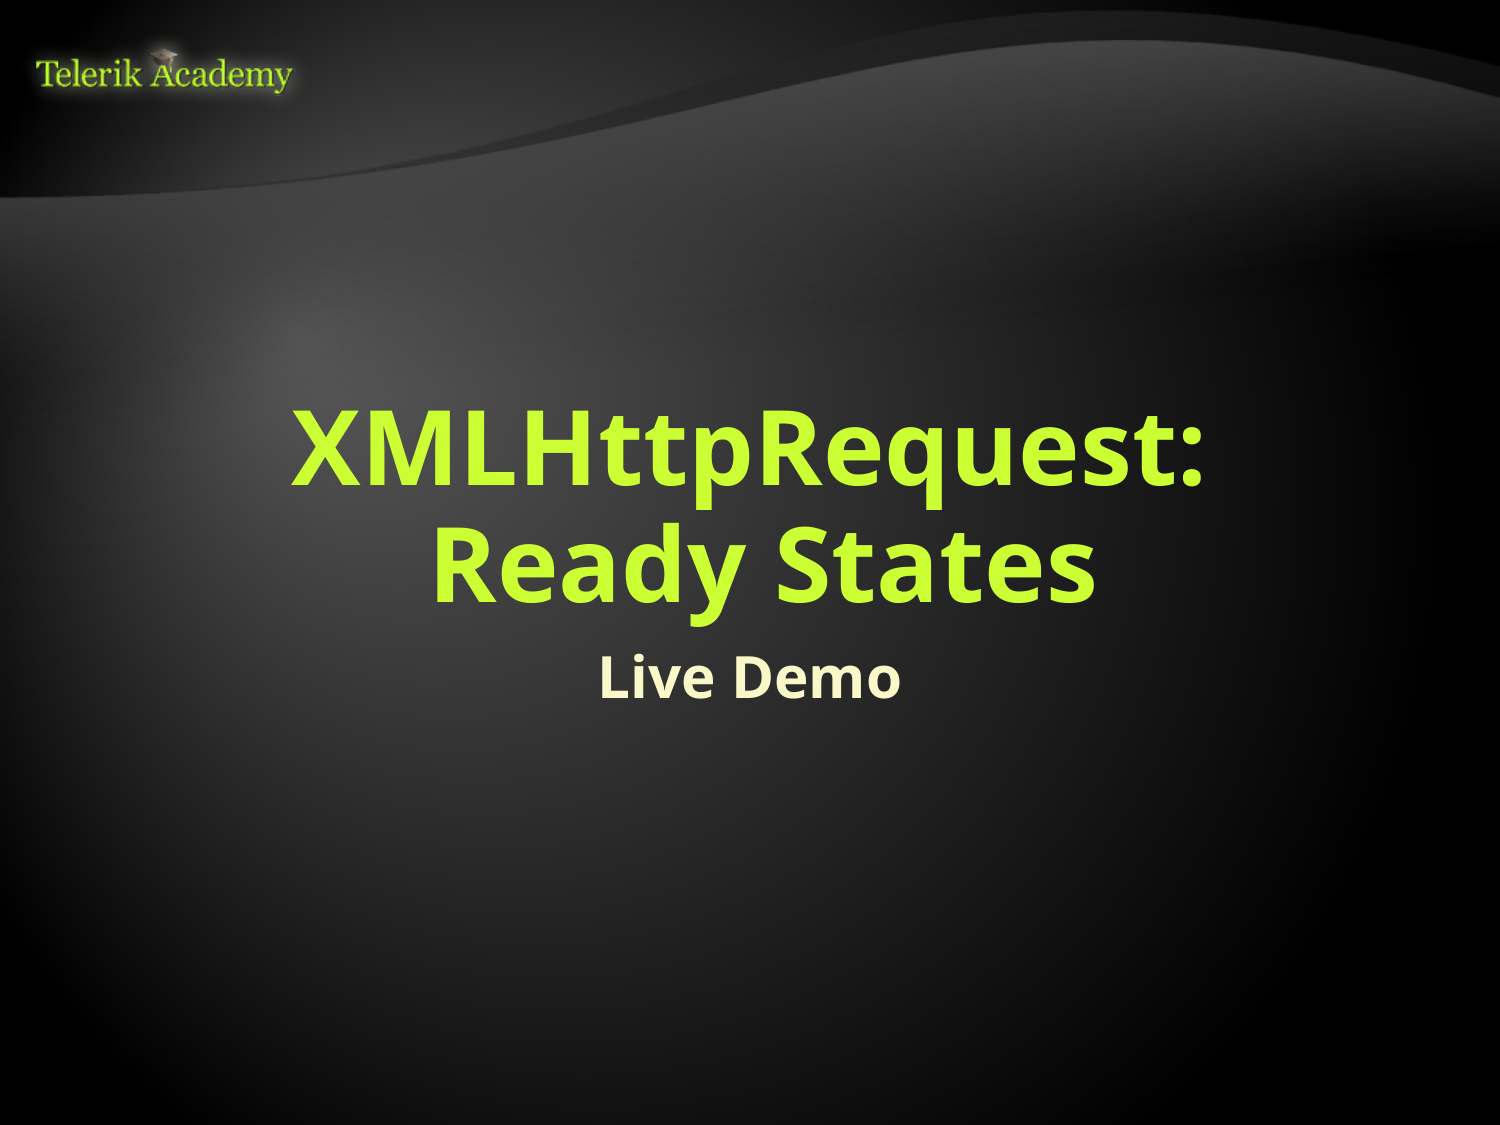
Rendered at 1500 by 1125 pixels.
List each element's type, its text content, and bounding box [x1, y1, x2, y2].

subtitle Live Demo [99, 628, 1400, 722]
picture [0, 0, 1500, 1125]
title XMLHttpRequest: Ready States [99, 450, 1400, 563]
